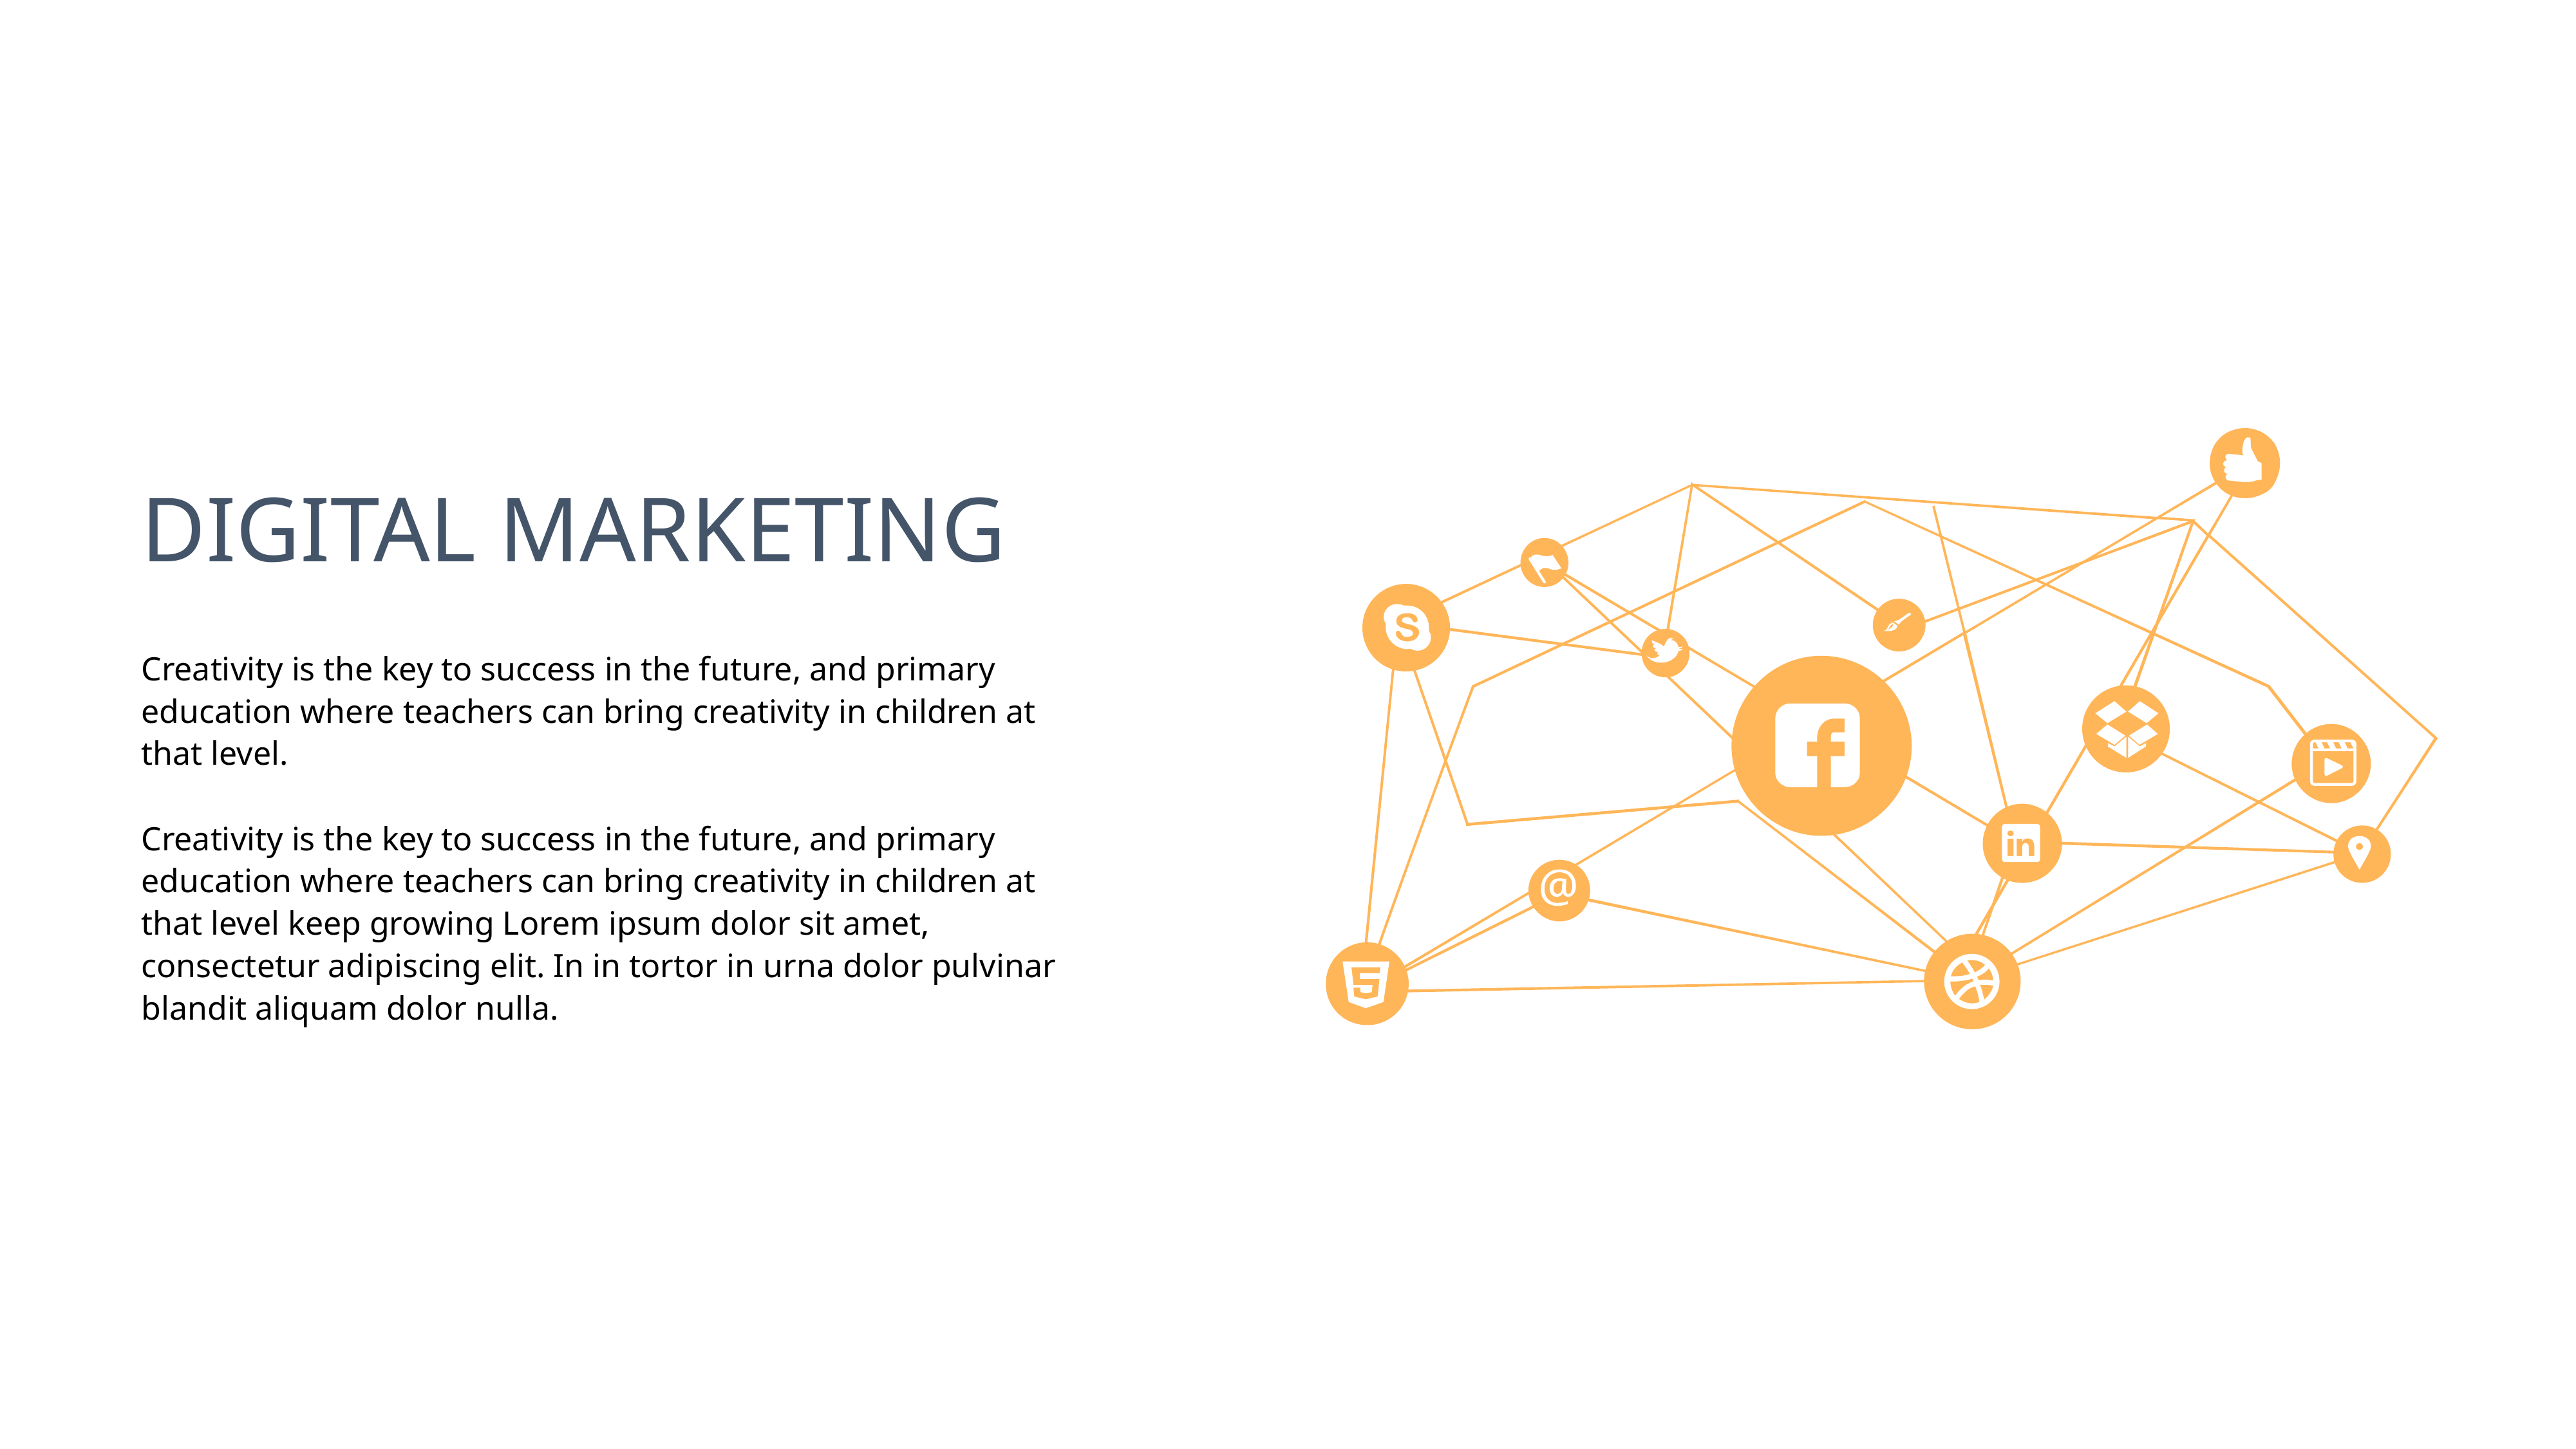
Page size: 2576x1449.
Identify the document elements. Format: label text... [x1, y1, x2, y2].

text_box Creativity is the key to success in the future, and primary education where teachers can bring creativity in children at that level. Creativity is the key to success in the future, and primary education where teachers can bring creativity in children at that level keep growing Lorem ipsum dolor sit amet, consectetur adipiscing elit. In in tortor in urna dolor pulvinar blandit aliquam dolor nulla. [122, 635, 1091, 1036]
text_box DIGITAL MARKETING [122, 463, 1322, 589]
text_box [1325, 418, 2439, 1030]
